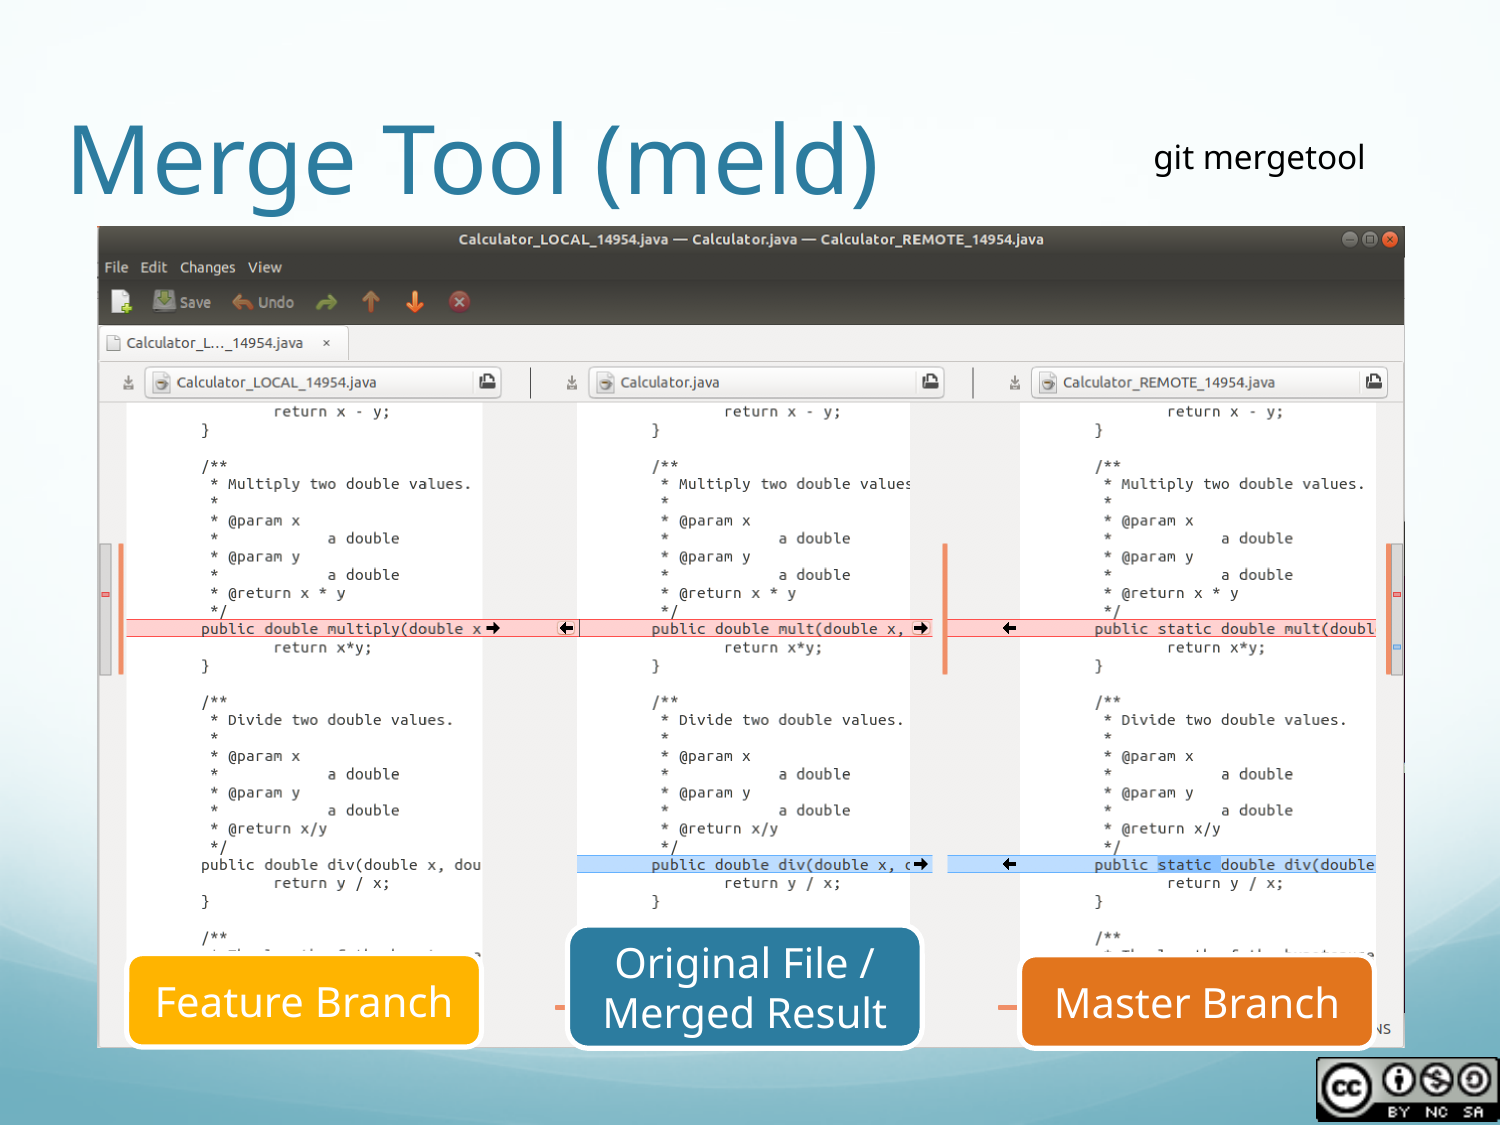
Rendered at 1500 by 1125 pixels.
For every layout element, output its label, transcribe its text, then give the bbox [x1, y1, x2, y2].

picture [97, 226, 1405, 1048]
text_box git mergetool [1138, 128, 1500, 184]
picture [1316, 1057, 1500, 1122]
title Merge Tool (meld) [50, 74, 1373, 222]
